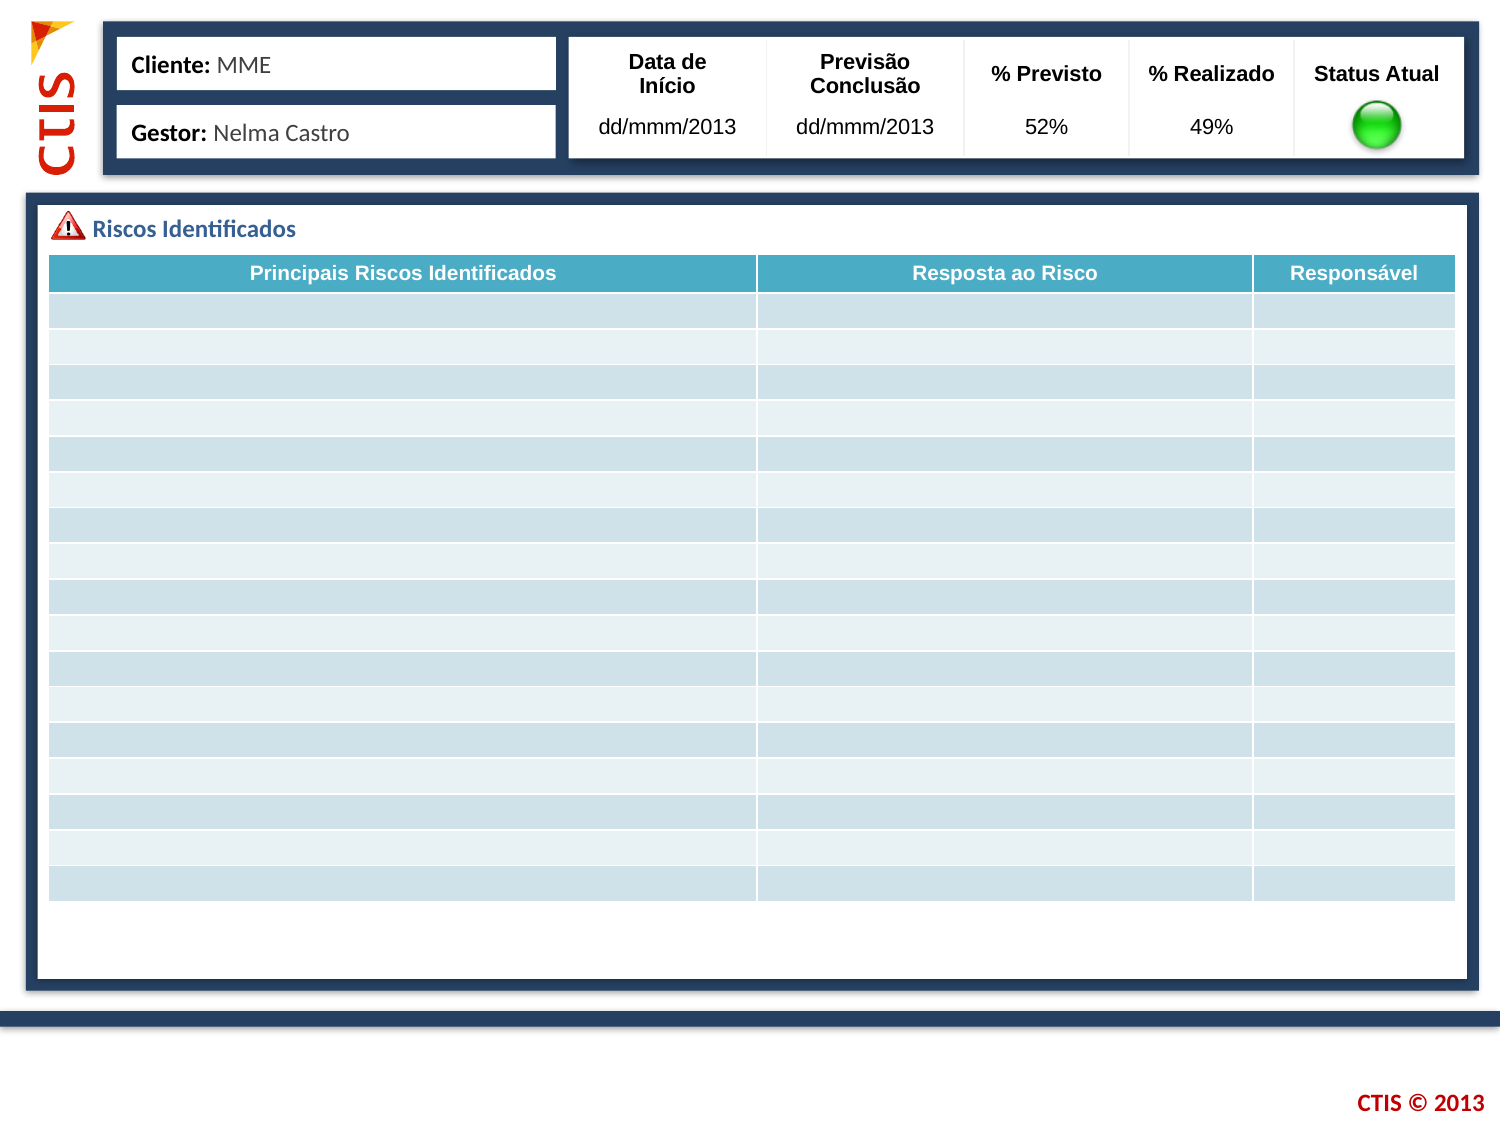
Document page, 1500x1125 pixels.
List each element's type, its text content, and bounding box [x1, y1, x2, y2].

table_cell [1254, 294, 1455, 328]
table_cell [758, 652, 1252, 686]
table_cell [1254, 831, 1455, 865]
table_cell [758, 723, 1252, 757]
table_cell [1254, 330, 1455, 364]
table_cell [1254, 401, 1455, 435]
table_cell [758, 473, 1252, 507]
table_cell [758, 831, 1252, 865]
table_cell [1254, 687, 1455, 721]
table_header Resposta ao Risco [758, 255, 1252, 292]
table_cell [1254, 508, 1455, 542]
table_cell [1254, 723, 1455, 757]
table_cell [1254, 759, 1455, 793]
table_cell [49, 544, 756, 578]
table_cell [1254, 473, 1455, 507]
table_cell [49, 580, 756, 614]
table_cell [1254, 795, 1455, 829]
table_cell [49, 831, 756, 865]
table_cell [49, 473, 756, 507]
table_cell [758, 330, 1252, 364]
table_cell [49, 866, 756, 901]
text_box [25, 192, 1480, 991]
table_cell [758, 437, 1252, 471]
table_cell [1254, 580, 1455, 614]
table_header Responsável [1254, 255, 1455, 292]
table_cell [1254, 866, 1455, 901]
table_cell [49, 294, 756, 328]
table_cell [49, 652, 756, 686]
table_cell [49, 687, 756, 721]
table_cell [758, 616, 1252, 650]
table_cell [758, 795, 1252, 829]
table_cell [758, 508, 1252, 542]
table_cell [49, 401, 756, 435]
table_cell [1254, 437, 1455, 471]
text_box Riscos Identificados [37, 204, 1468, 980]
table_cell [49, 616, 756, 650]
table_header Principais Riscos Identificados [49, 255, 756, 292]
table_cell [49, 330, 756, 364]
table_cell [49, 795, 756, 829]
picture [49, 209, 86, 240]
table_cell [758, 544, 1252, 578]
table_cell [1254, 616, 1455, 650]
table_cell [758, 294, 1252, 328]
table_cell [758, 580, 1252, 614]
table_cell [758, 759, 1252, 793]
picture [1347, 97, 1407, 157]
table_cell [1254, 544, 1455, 578]
table_cell [758, 401, 1252, 435]
table_cell [49, 508, 756, 542]
table_cell [1254, 365, 1455, 399]
table_cell [49, 437, 756, 471]
table_cell [1254, 652, 1455, 686]
table_cell [49, 759, 756, 793]
table_cell [758, 687, 1252, 721]
table_cell [49, 365, 756, 399]
table_cell [49, 723, 756, 757]
table_cell [758, 365, 1252, 399]
table_cell [758, 866, 1252, 901]
